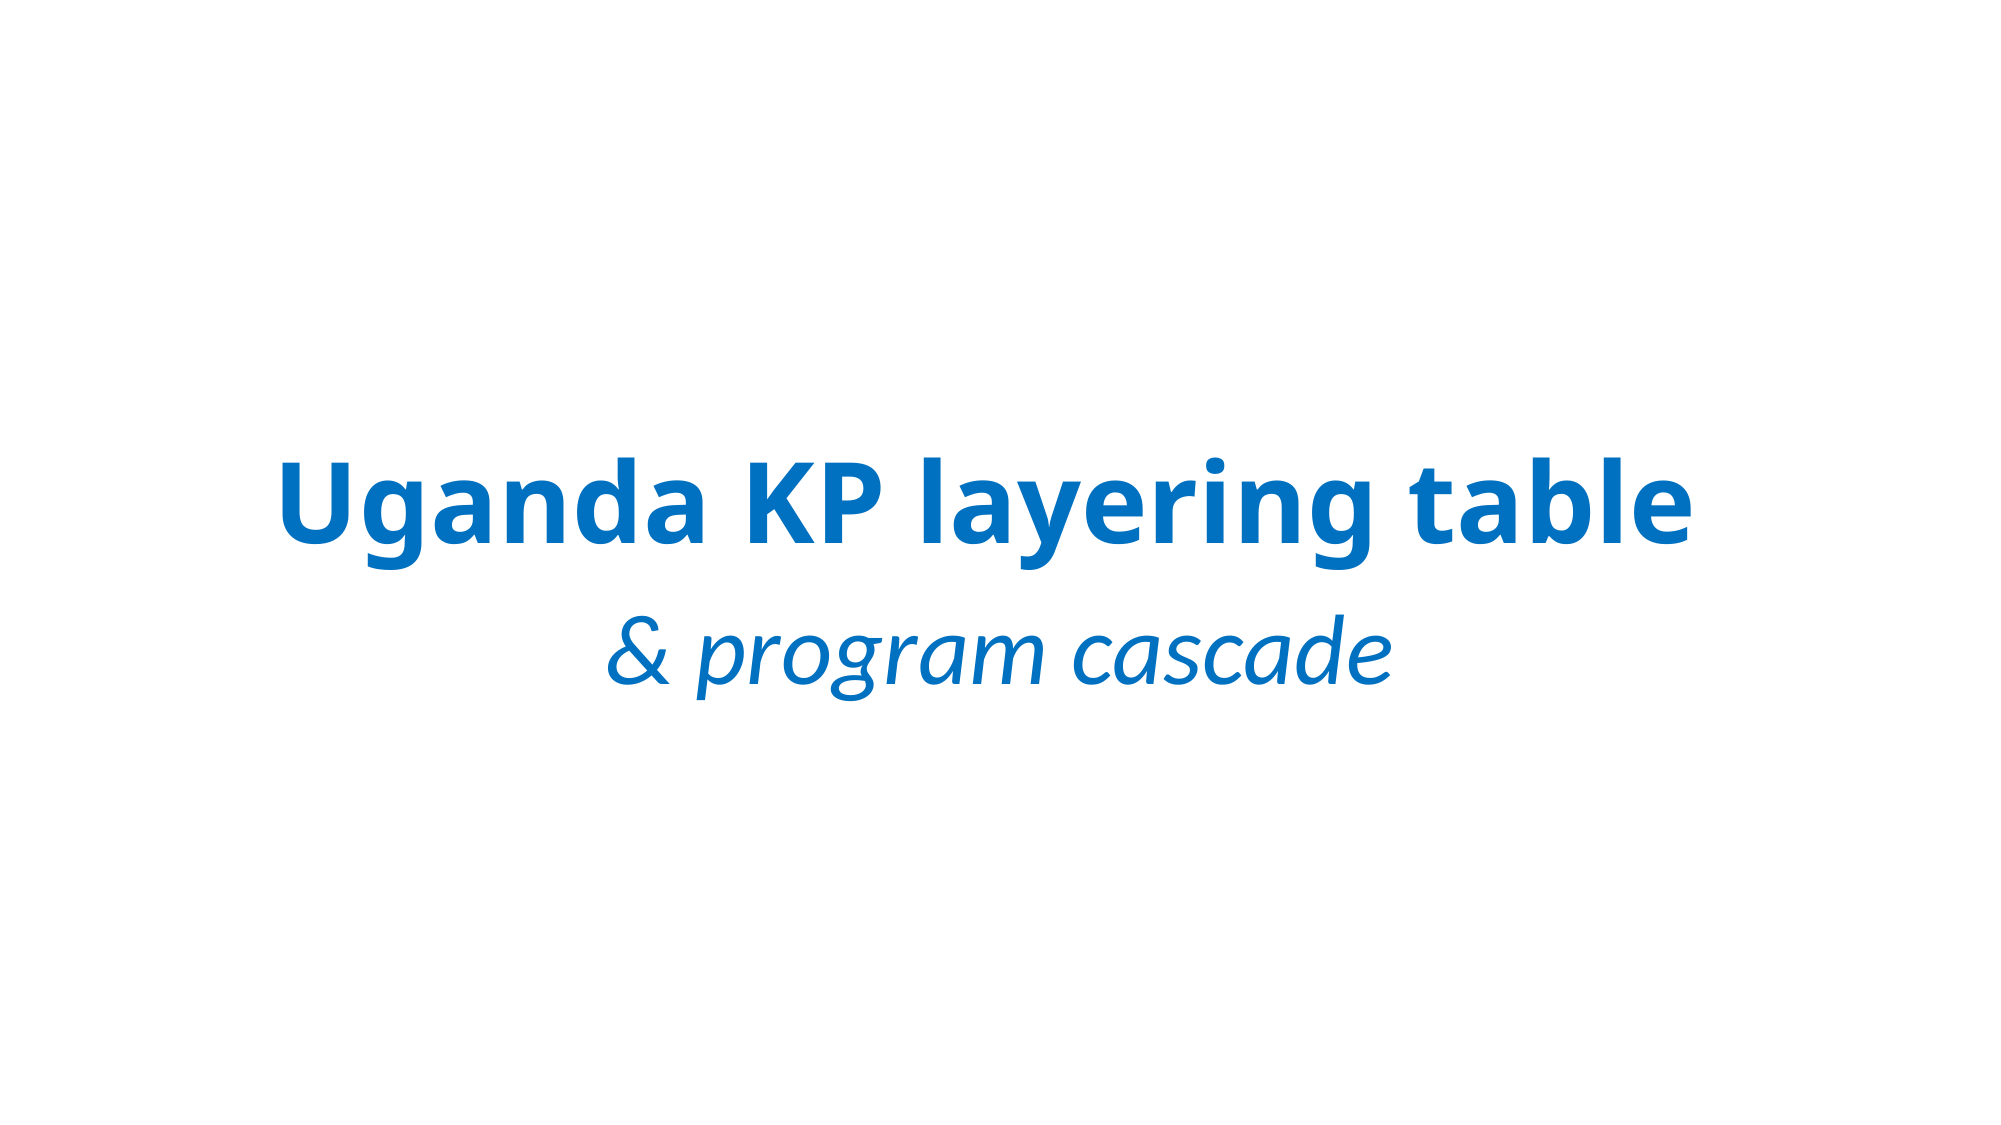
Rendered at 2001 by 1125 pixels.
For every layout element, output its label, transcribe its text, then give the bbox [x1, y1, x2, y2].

title Uganda KP layering table [249, 184, 1750, 576]
subtitle & program cascade [249, 590, 1750, 863]
